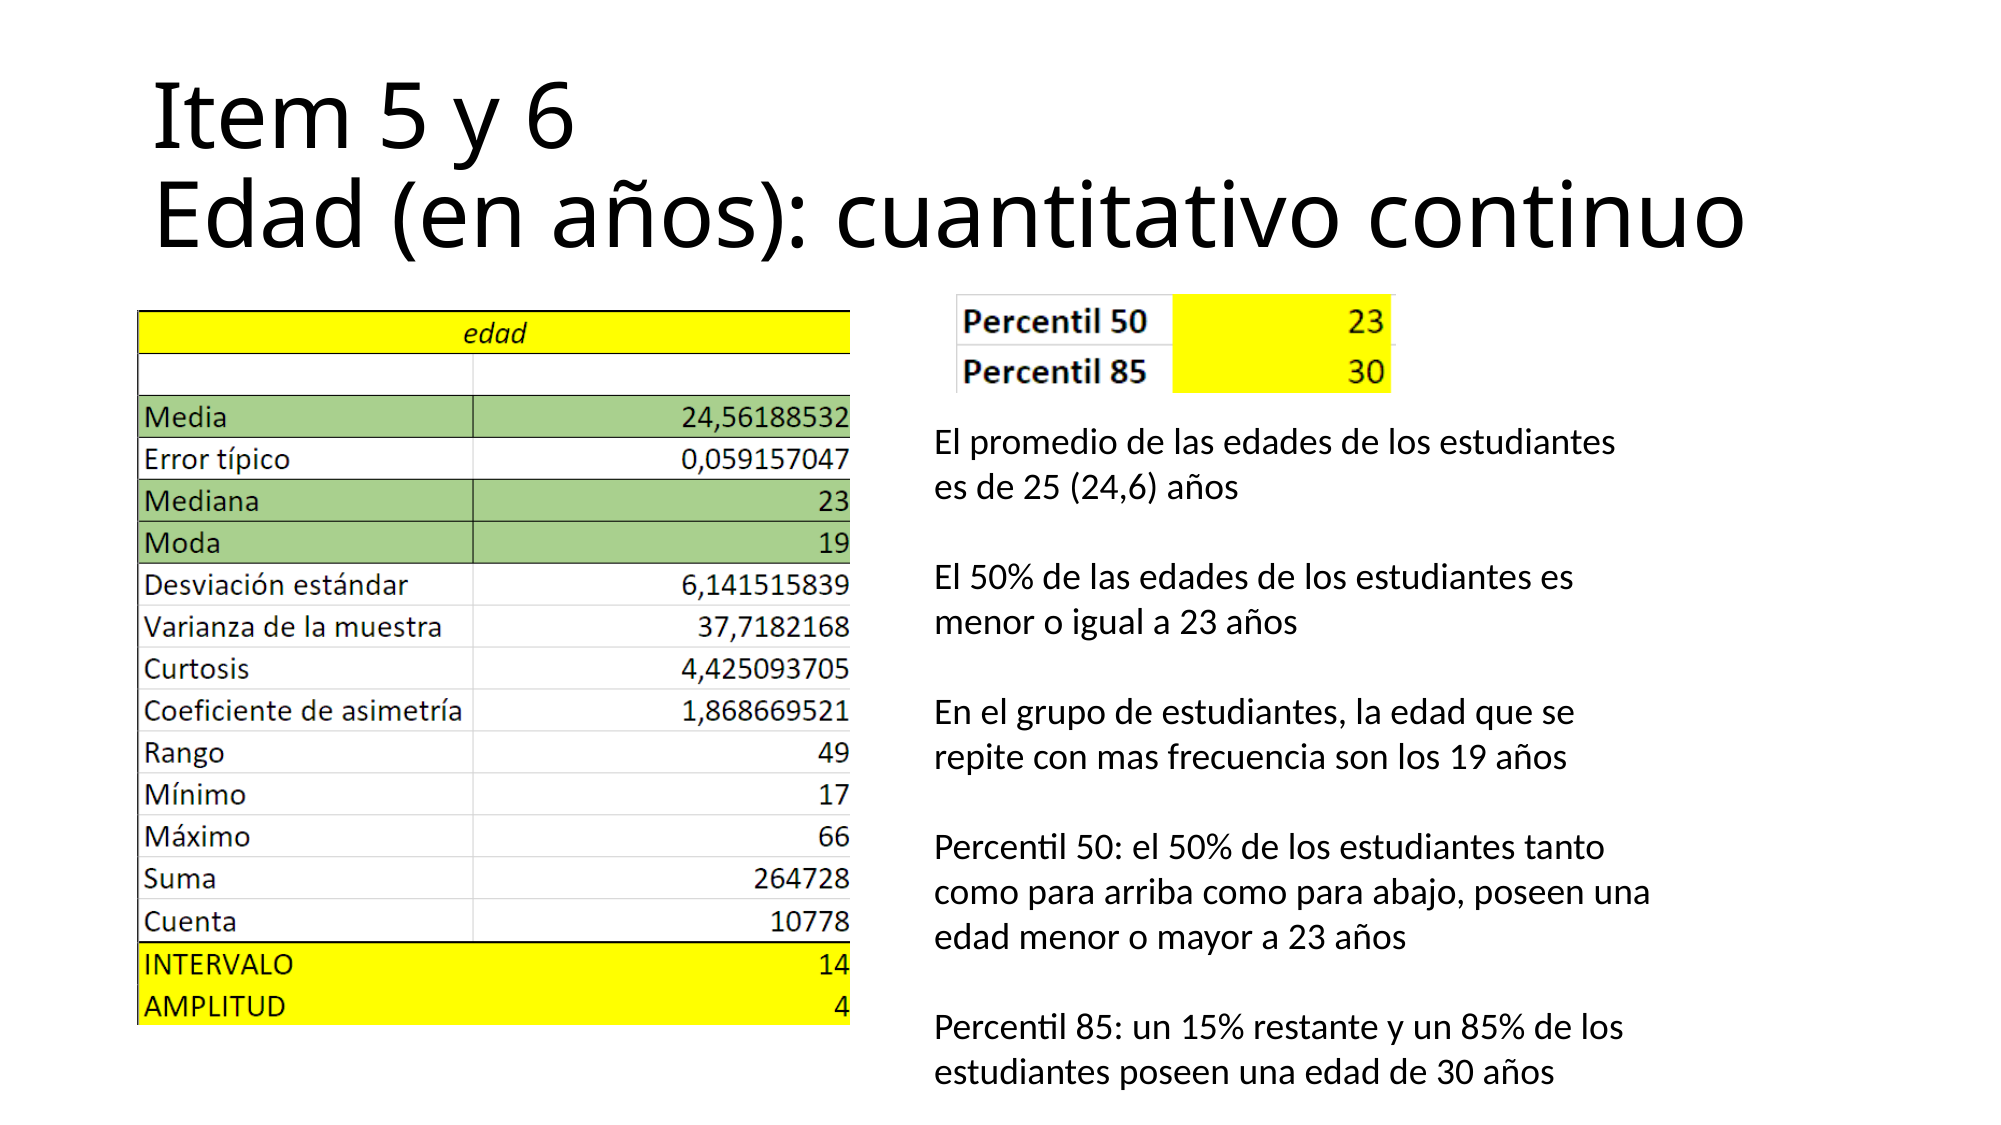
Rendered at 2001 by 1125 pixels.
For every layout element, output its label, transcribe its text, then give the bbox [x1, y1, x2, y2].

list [137, 311, 850, 1025]
picture [956, 294, 1396, 393]
text_box El promedio de las edades de los estudiantes es de 25 (24,6) años El 50% de las edades de los estudiantes es menor o igual a 23 años En el grupo de estudiantes, la edad que se repite con mas frecuencia son los 19 años Percentil 50: el 50% de los estudiantes tanto como para arriba como para abajo, poseen una edad menor o mayor a 23 años Percentil 85: un 15% restante y un 85% de los estudiantes poseen una edad de 30 años [919, 409, 1668, 1100]
title Item 5 y 6 Edad (en años): cuantitativo continuo [137, 59, 1863, 278]
